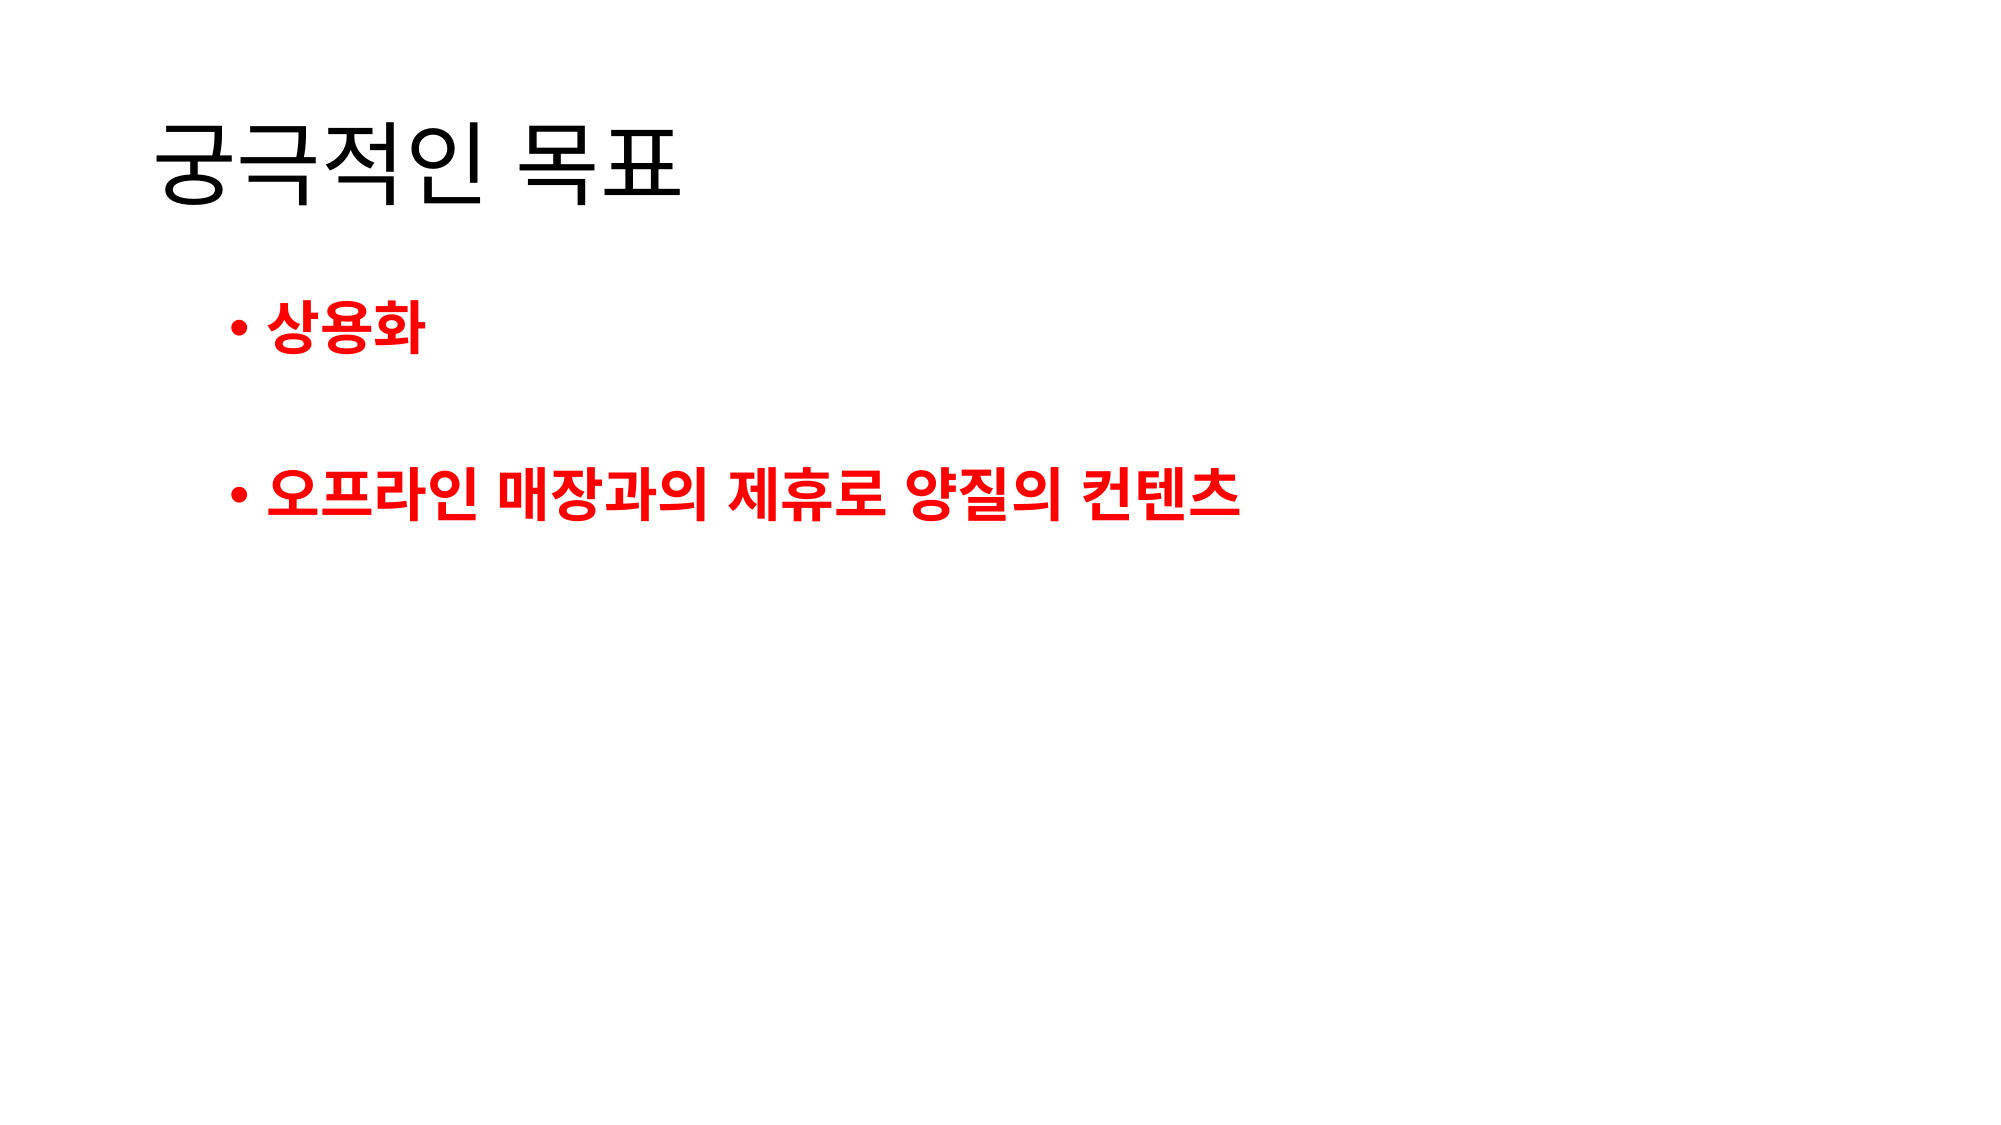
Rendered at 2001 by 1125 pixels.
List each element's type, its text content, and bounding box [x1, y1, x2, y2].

list 상용화 오프라인 매장과의 제휴로 양질의 컨텐츠 [214, 291, 1940, 1006]
title 궁극적인 목표 [137, 59, 1863, 278]
